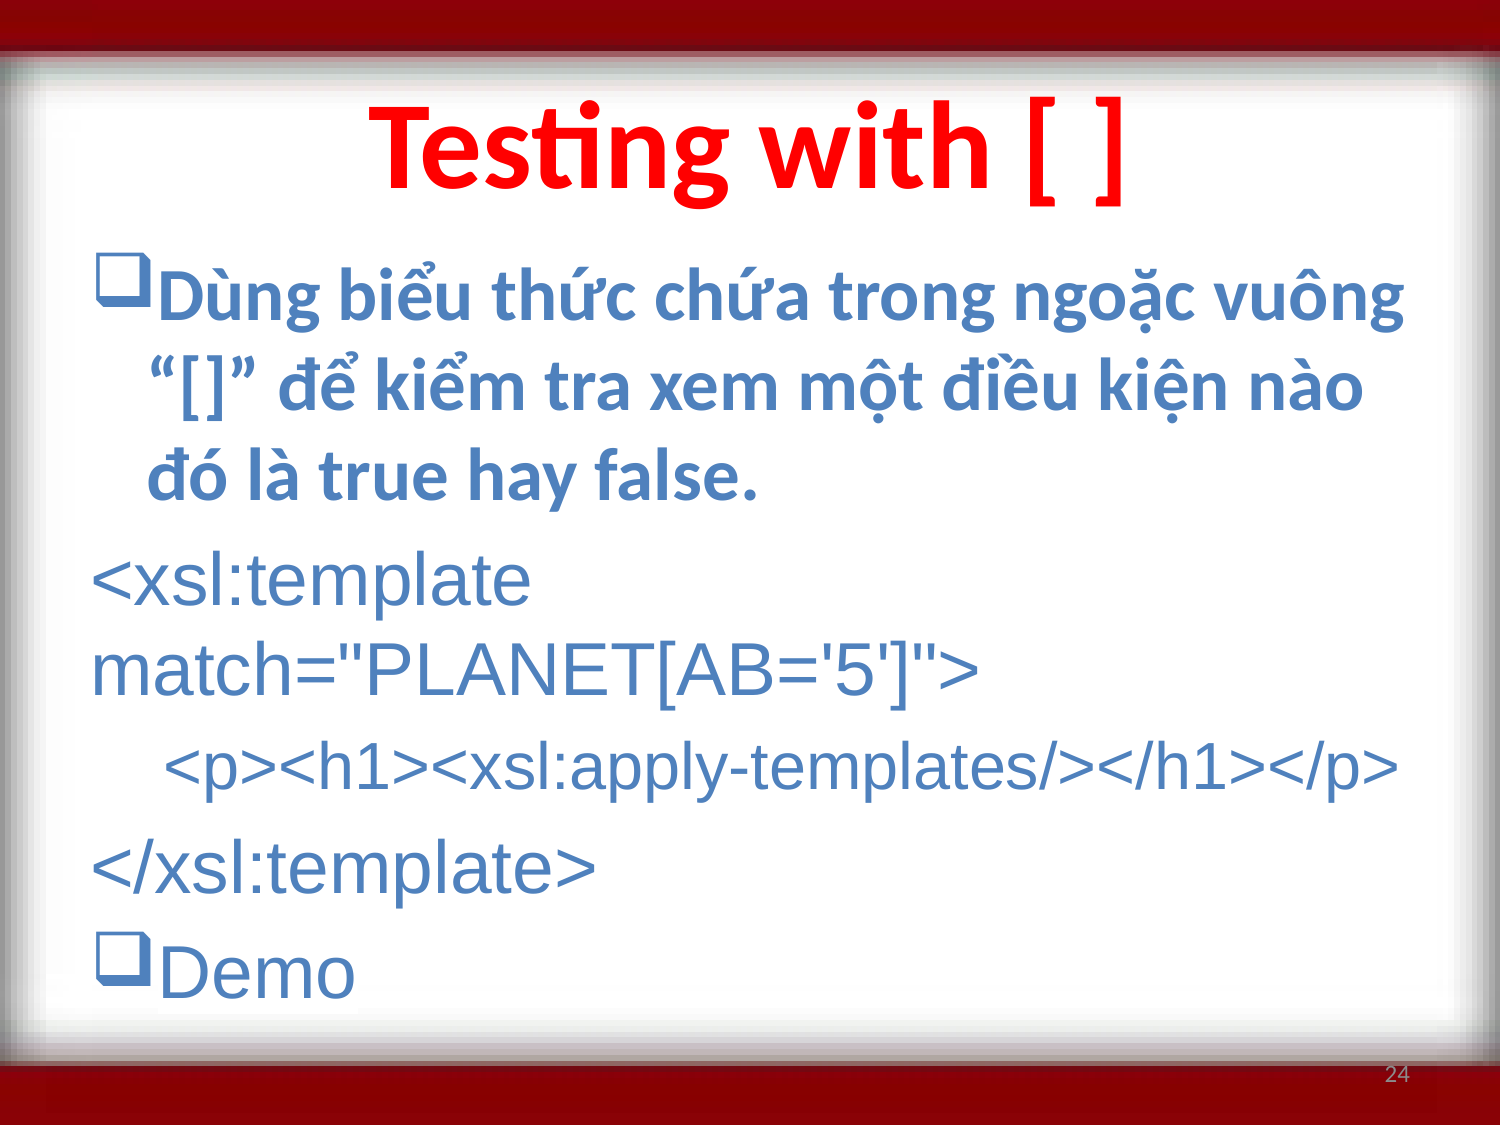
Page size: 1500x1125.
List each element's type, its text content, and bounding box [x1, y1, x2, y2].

title Testing with [ ] [75, 45, 1425, 233]
picture [0, 0, 1500, 1125]
list Dùng biểu thức chứa trong ngoặc vuông “[]” để kiểm tra xem một điều kiện nào đó là true hay false. <xsl:template match="PLANET[AB='5']"> <p><h1><xsl:apply-templates/></h1></p> </xsl:template> Demo [75, 237, 1425, 980]
slide_number 24 [1074, 1042, 1425, 1103]
